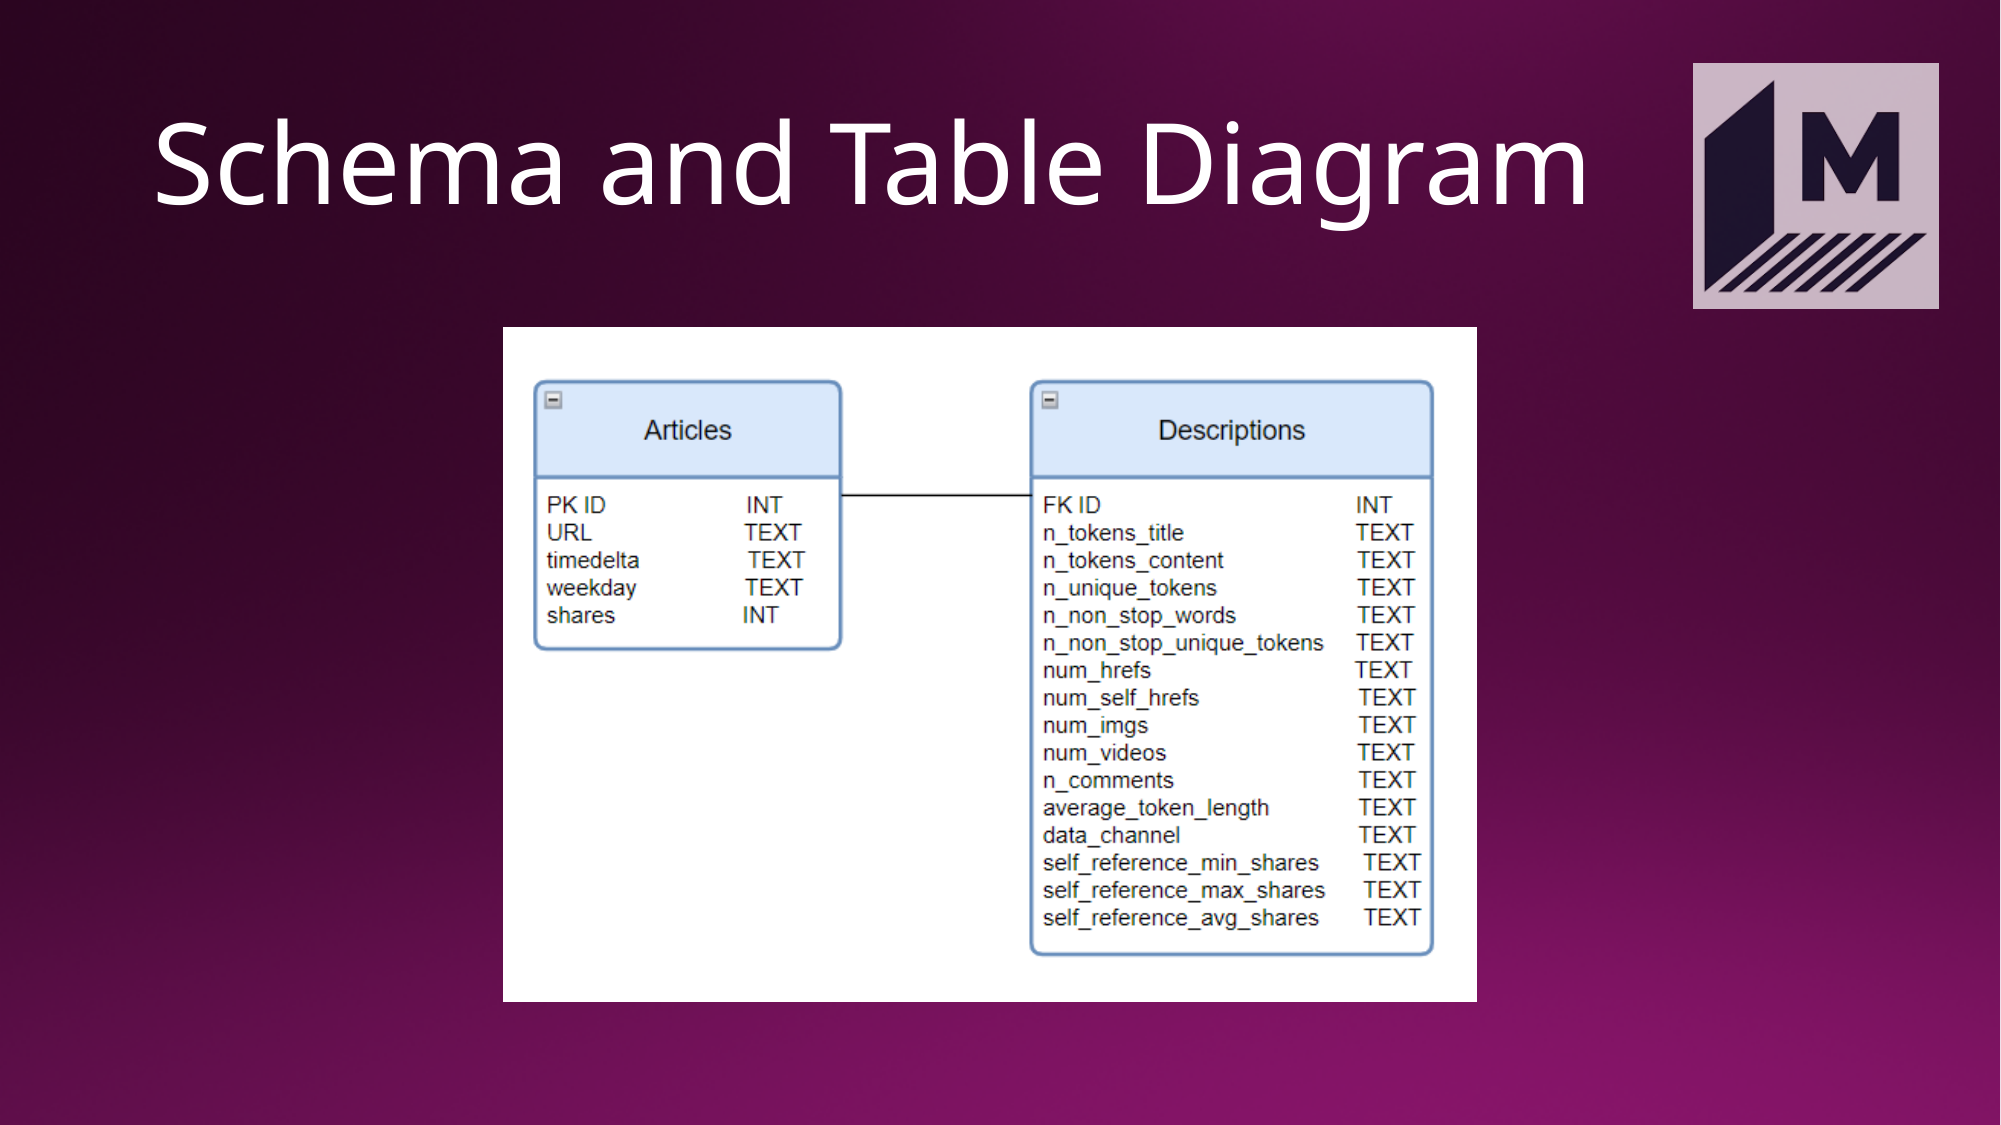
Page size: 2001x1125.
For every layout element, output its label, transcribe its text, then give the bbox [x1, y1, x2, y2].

picture [0, 0, 2001, 1125]
title Schema and Table Diagram [137, 59, 1863, 278]
